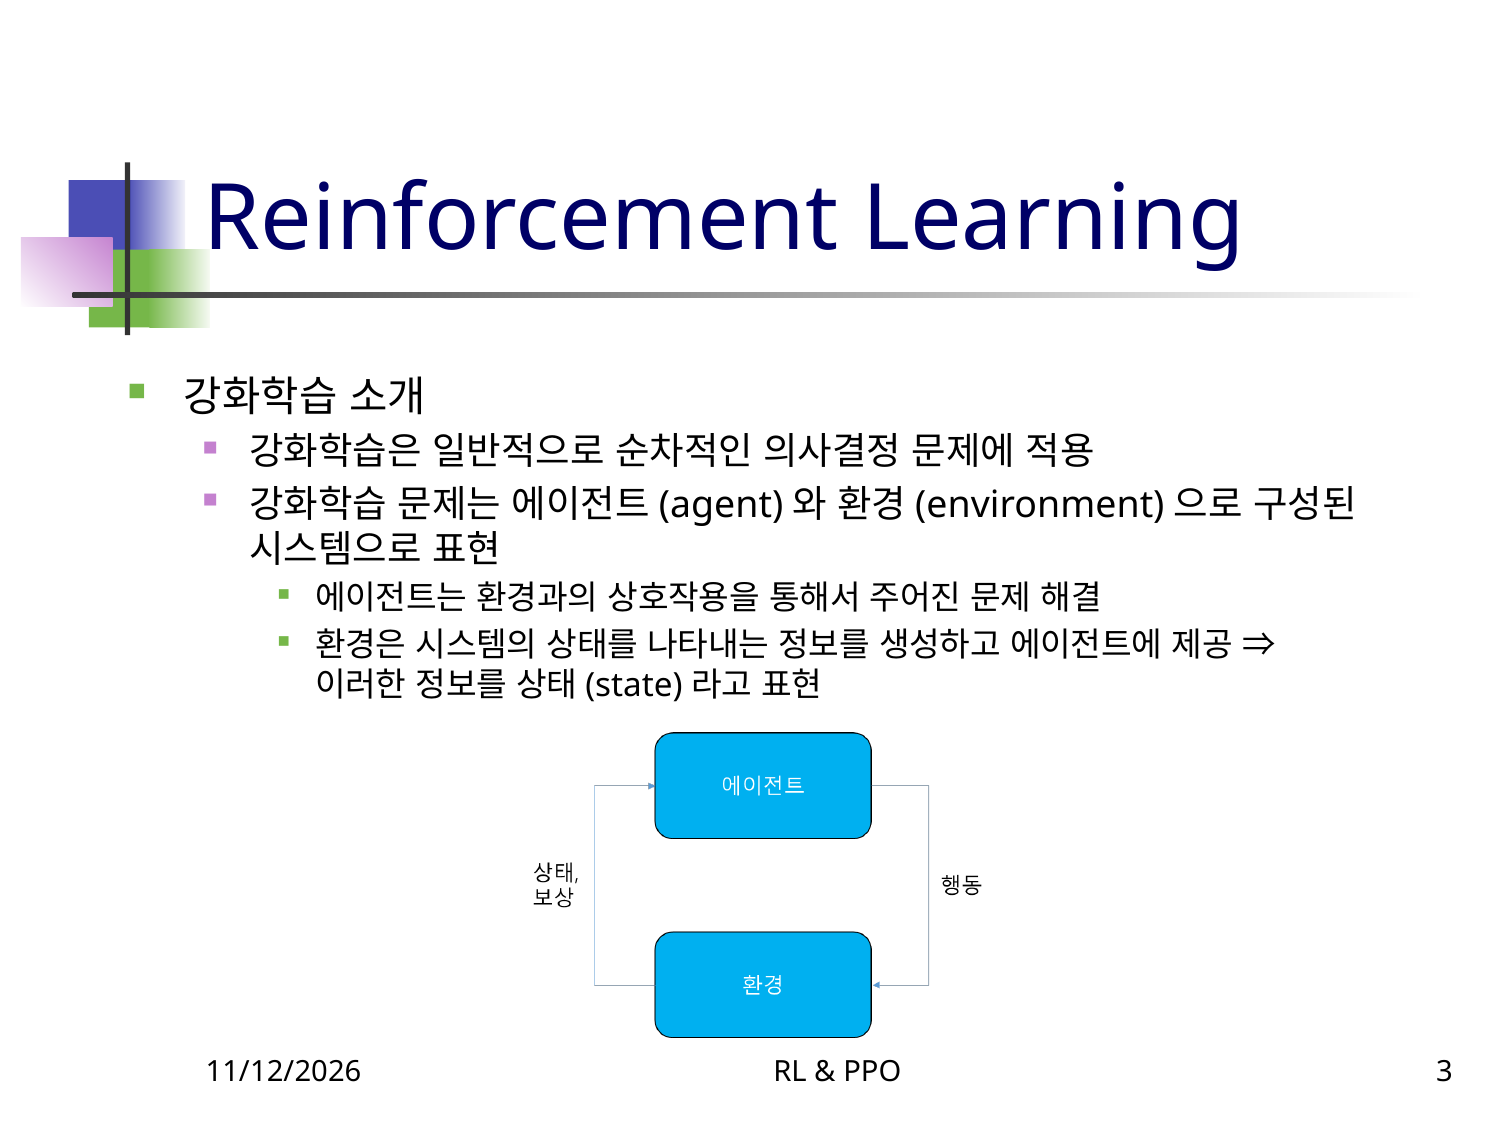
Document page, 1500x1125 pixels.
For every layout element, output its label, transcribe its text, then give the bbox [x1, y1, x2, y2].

slide_number 3 [1155, 1024, 1468, 1100]
picture [519, 731, 995, 1038]
footer RL & PPO [600, 1024, 1075, 1100]
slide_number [190, 1024, 504, 1100]
list 강화학습 소개 강화학습은 일반적으로 순차적인 의사결정 문제에 적용 강화학습 문제는 에이전트(agent)와 환경(environment)으로 구성된 시스템으로 표현 에이전트는 환경과의 상호작용을 통해서 주어진 문제 해결 환경은 시스템의 상태를 나타내는 정보를 생성하고 에이전트에 제공 ⇒ 이러한 정보를 상태(state)라고 표현 [112, 362, 1388, 1038]
title Reinforcement Learning [188, 35, 1468, 275]
